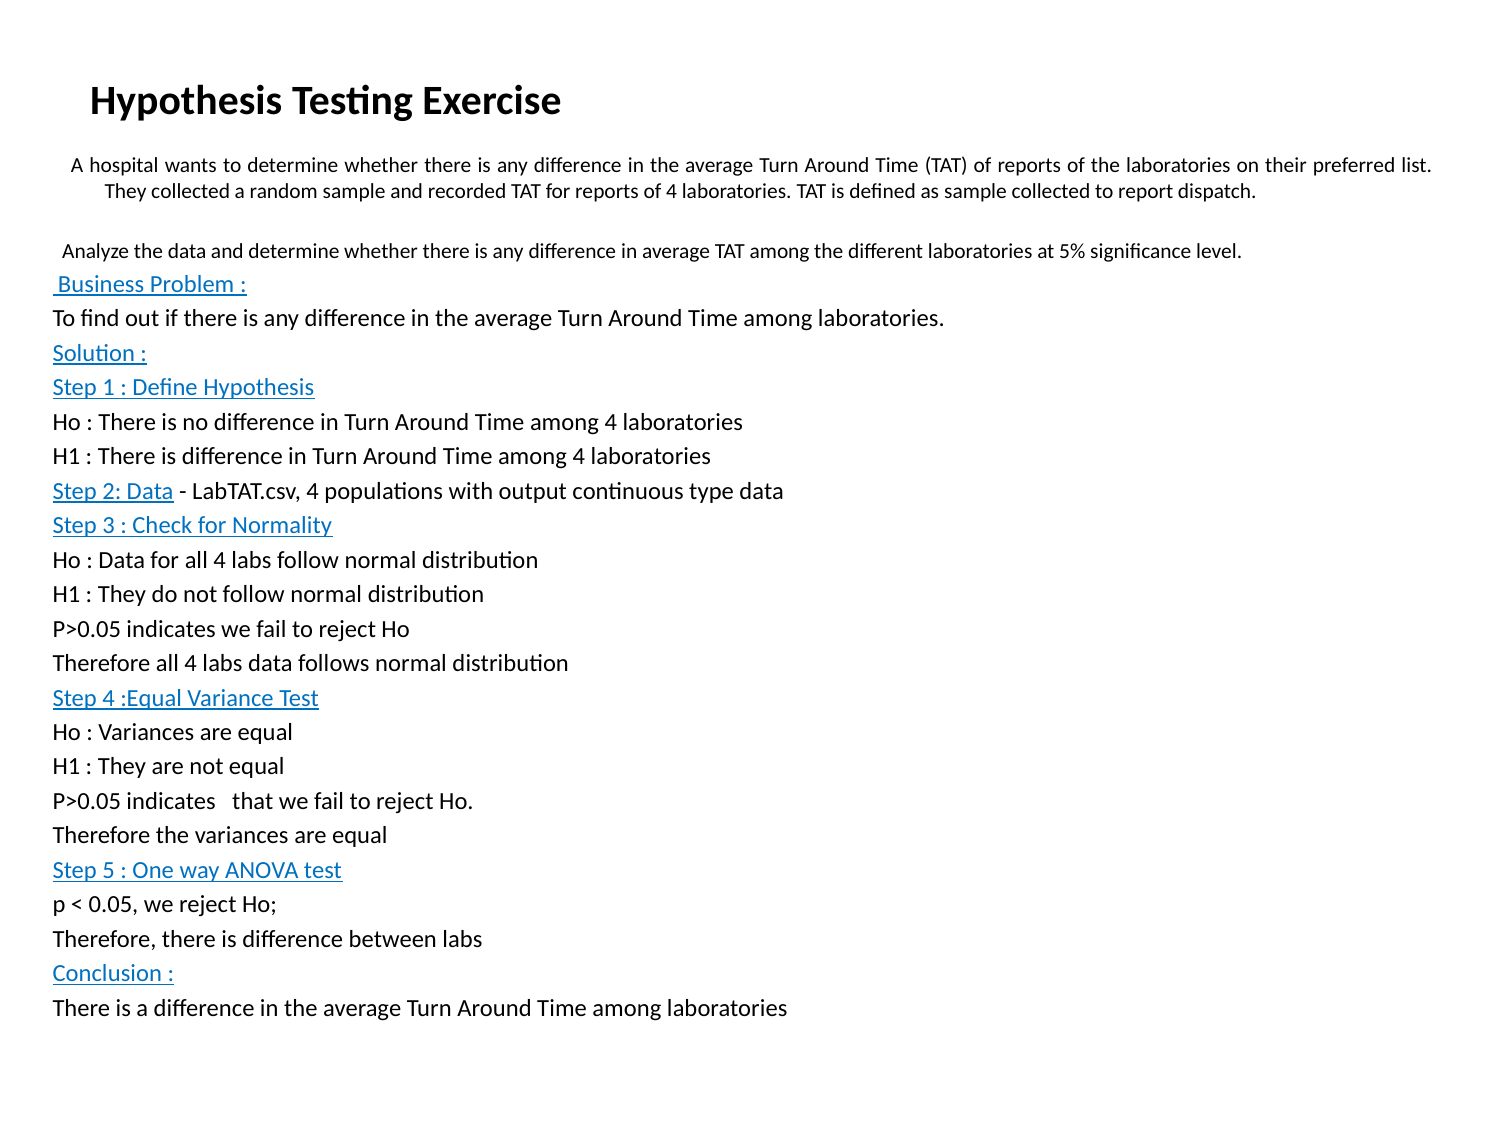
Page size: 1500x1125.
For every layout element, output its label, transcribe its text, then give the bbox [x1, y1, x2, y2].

title Hypothesis Testing Exercise [75, 45, 1425, 143]
list A hospital wants to determine whether there is any difference in the average Turn Around Time (TAT) of reports of the laboratories on their preferred list. They collected a random sample and recorded TAT for reports of 4 laboratories. TAT is defined as sample collected to report dispatch. Analyze the data and determine whether there is any difference in average TAT among the different laboratories at 5% significance level. Business Problem : To find out if there is any difference in the average Turn Around Time among laboratories. Solution : Step 1 : Define Hypothesis Ho : There is no difference in Turn Around Time among 4 laboratories H1 : There is difference in Turn Around Time among 4 laboratories Step 2: Data - LabTAT.csv, 4 populations with output continuous type data Step 3 : Check for Normality Ho : Data for all 4 labs follow normal distribution H1 : They do not follow normal distribution P>0.05 indicates we fail to reject Ho Therefore all 4 labs data follows normal distribution Step 4 :Equal Variance Test Ho : Variances are equal H1 : They are not equal P>0.05 indicates that we fail to reject Ho. Therefore the variances are equal Step 5 : One way ANOVA test p < 0.05, we reject Ho; Therefore, there is difference between labs Conclusion : There is a difference in the average Turn Around Time among laboratories [37, 143, 1450, 1048]
